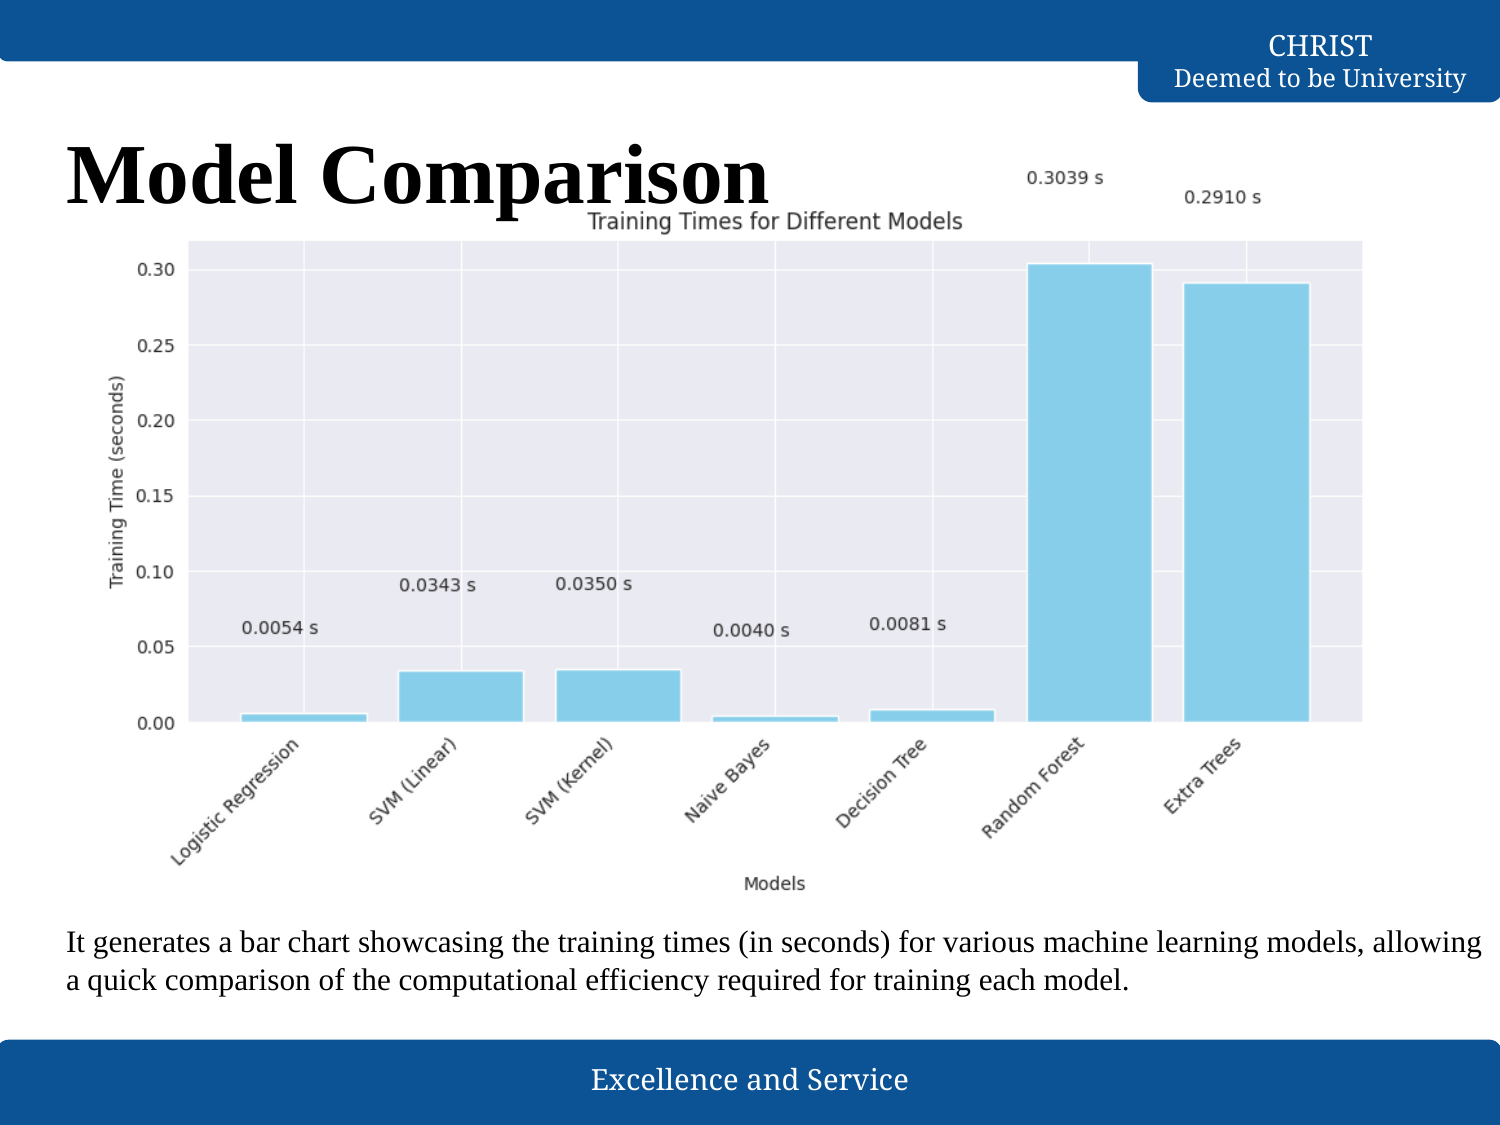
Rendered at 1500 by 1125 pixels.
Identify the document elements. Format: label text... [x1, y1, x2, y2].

title Model Comparison [51, 87, 1449, 213]
picture [96, 157, 1375, 907]
text_box It generates a bar chart showcasing the training times (in seconds) for various machine learning models, allowing a quick comparison of the computational efficiency required for training each model. [51, 906, 1500, 1032]
